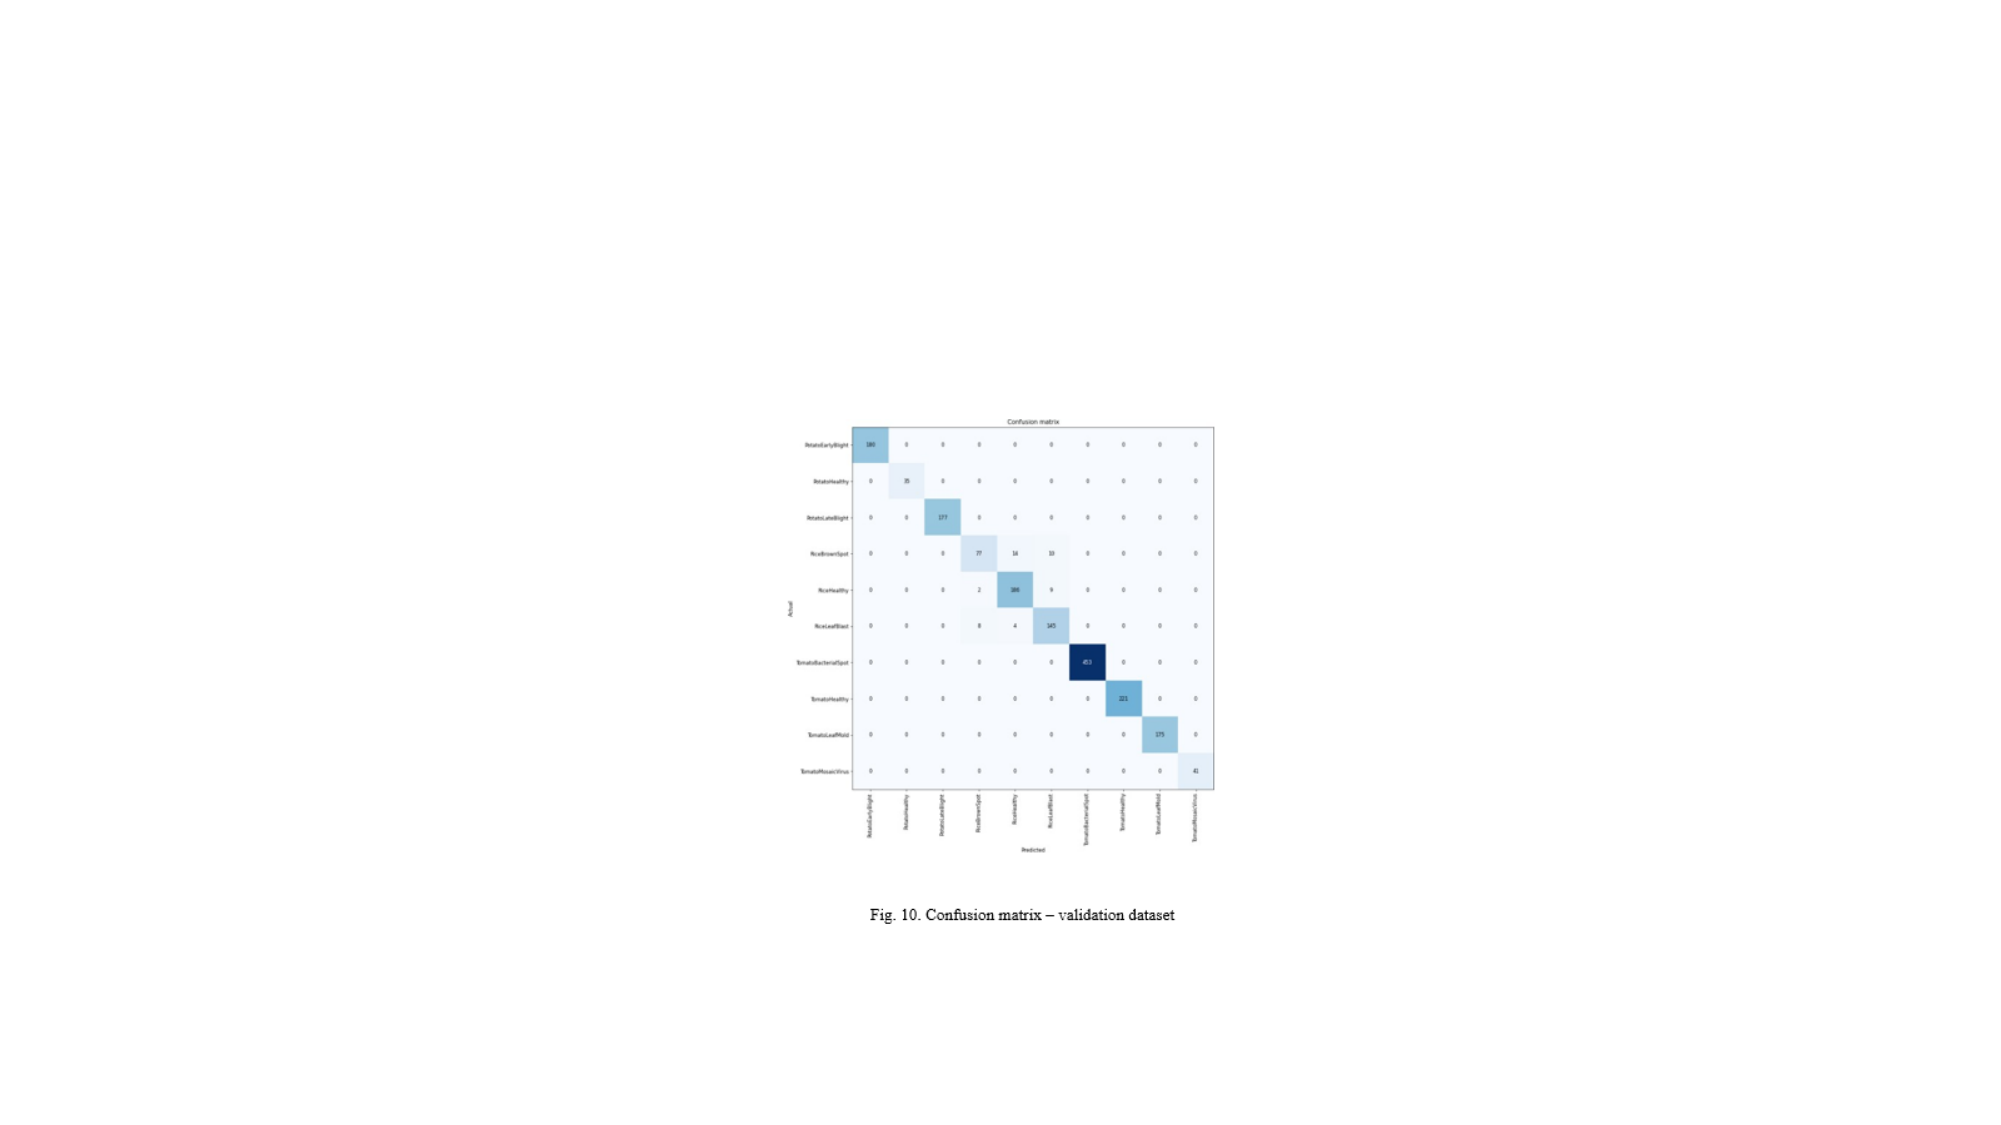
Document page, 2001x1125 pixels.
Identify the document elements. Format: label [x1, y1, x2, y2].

list [748, 373, 1252, 939]
